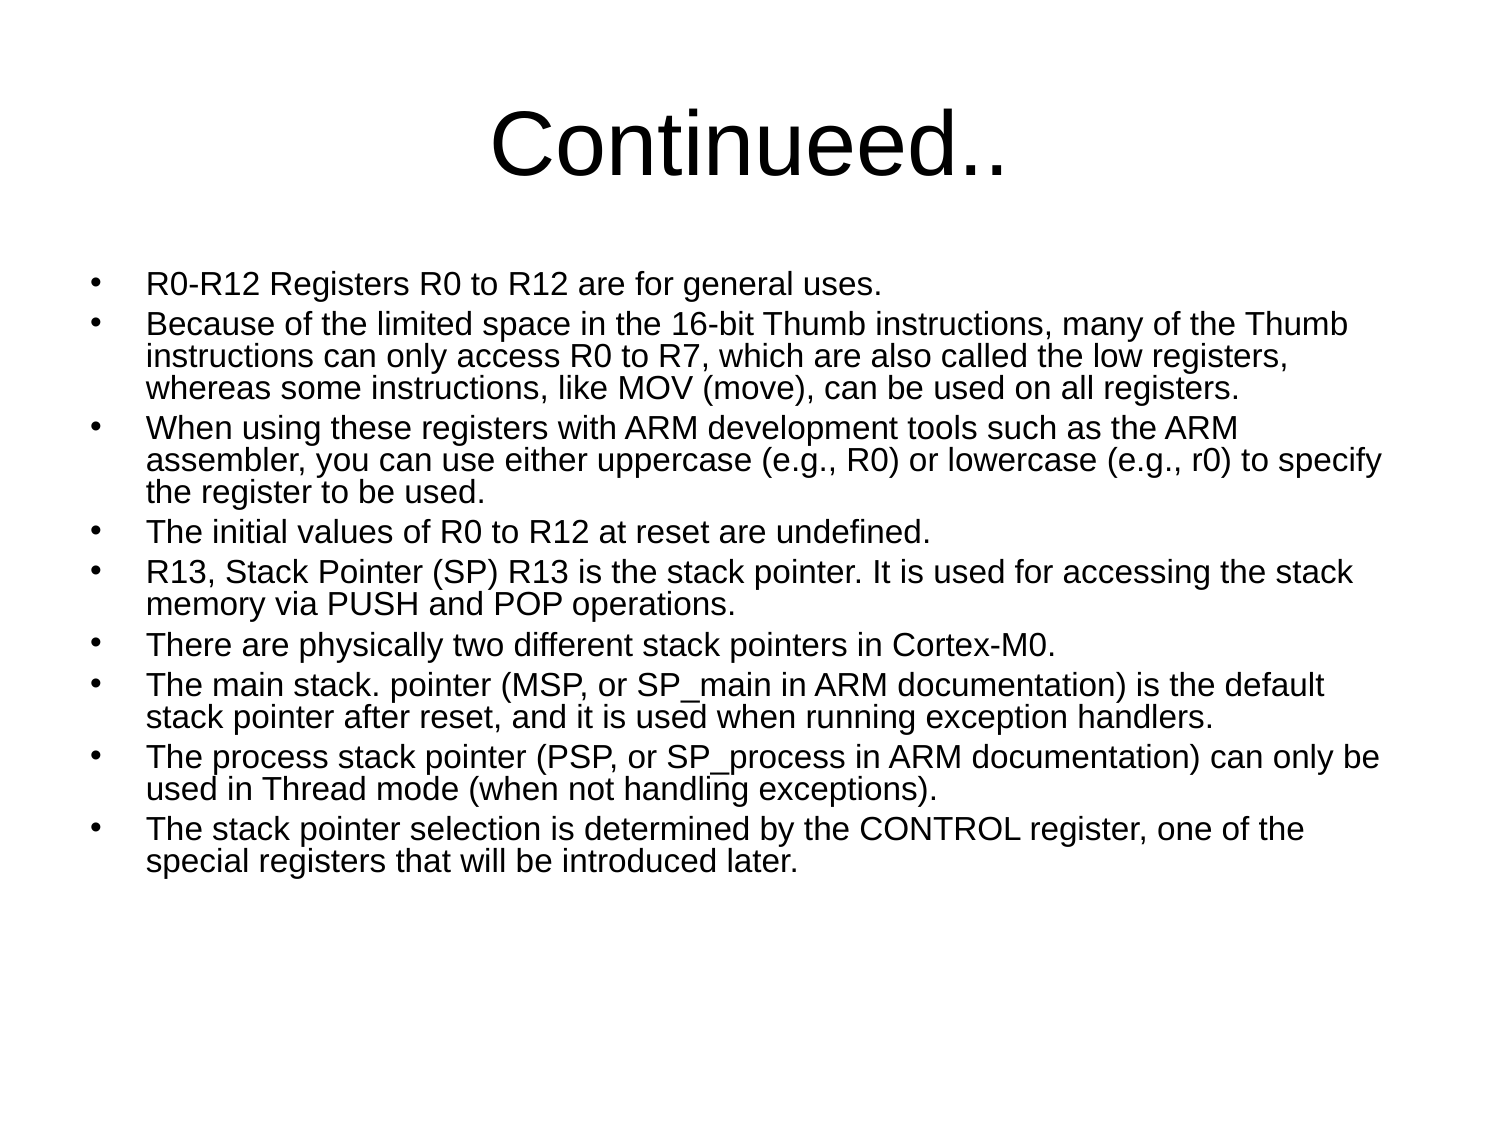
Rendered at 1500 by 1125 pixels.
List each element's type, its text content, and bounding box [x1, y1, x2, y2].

text_box R0-R12 Registers R0 to R12 are for general uses. Because of the limited space in the 16-bit Thumb instructions, many of the Thumb instructions can only access R0 to R7, which are also called the low registers, whereas some instructions, like MOV (move), can be used on all registers. When using these registers with ARM development tools such as the ARM assembler, you can use either uppercase (e.g., R0) or lowercase (e.g., r0) to specify the register to be used. The initial values of R0 to R12 at reset are undeﬁned. R13, Stack Pointer (SP) R13 is the stack pointer. It is used for accessing the stack memory via PUSH and POP operations. There are physically two different stack pointers in Cortex-M0. The main stack. pointer (MSP, or SP_main in ARM documentation) is the default stack pointer after reset, and it is used when running exception handlers. The process stack pointer (PSP, or SP_process in ARM documentation) can only be used in Thread mode (when not handling exceptions). The stack pointer selection is determined by the CONTROL register, one of the special registers that will be introduced later. [74, 262, 1425, 1005]
text_box Continueed.. [74, 45, 1425, 233]
